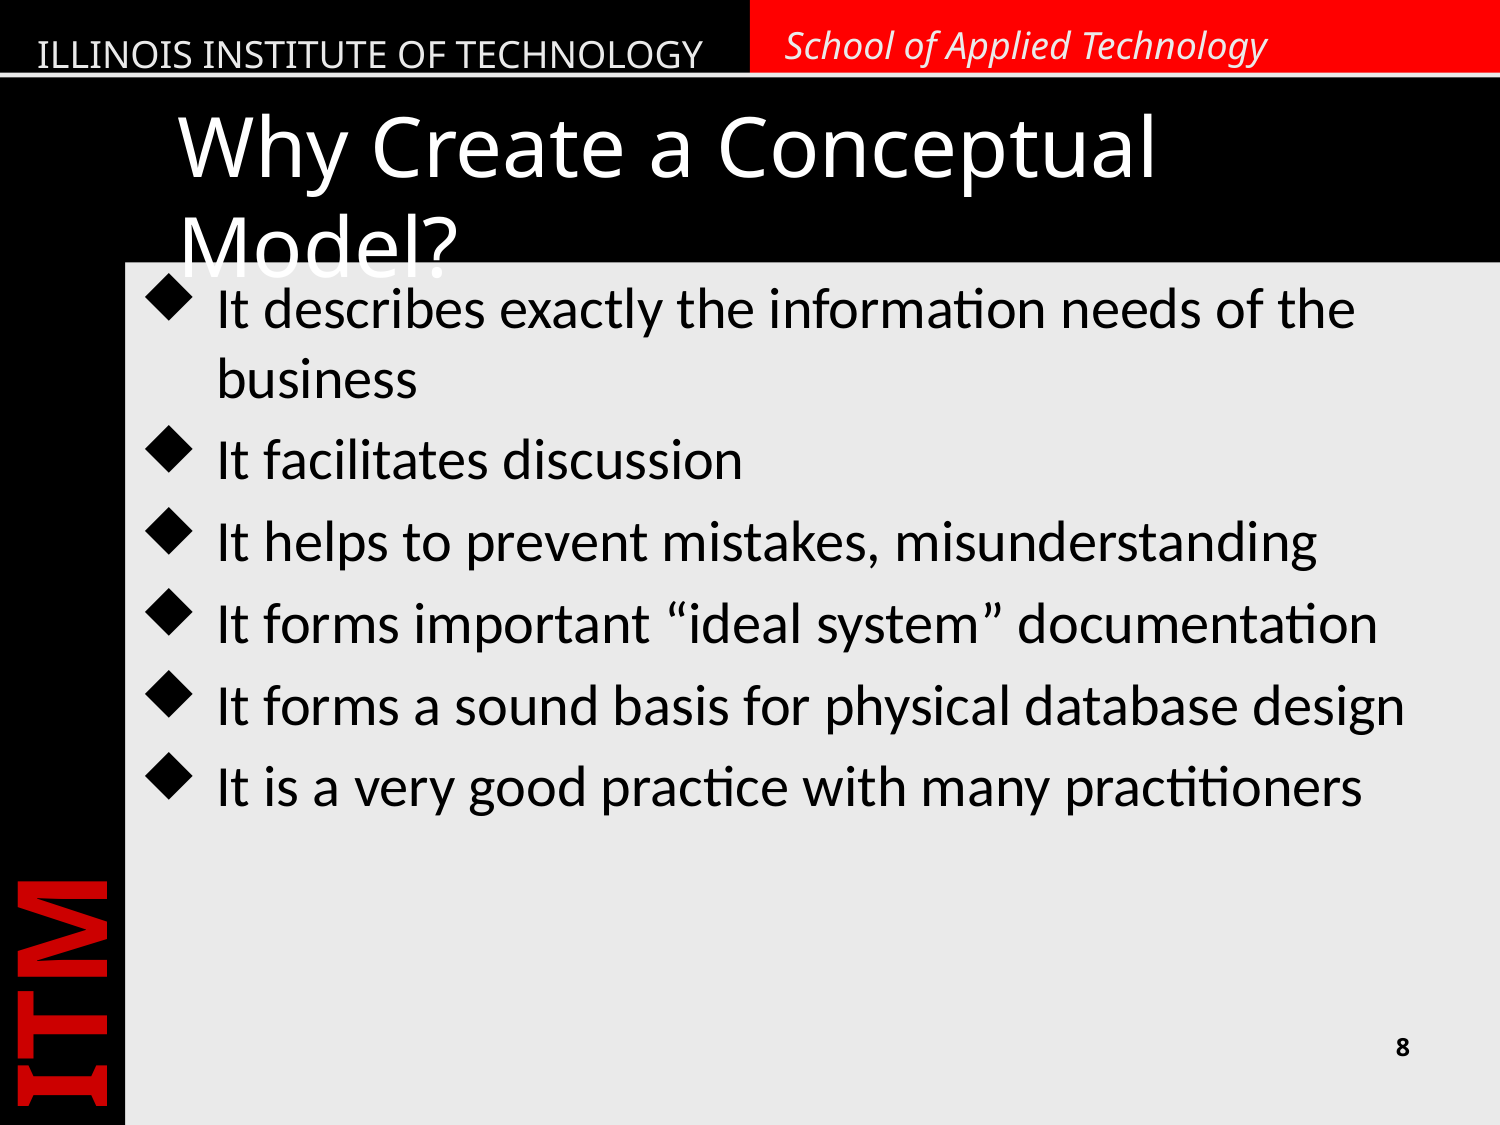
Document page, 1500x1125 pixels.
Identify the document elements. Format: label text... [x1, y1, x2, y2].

list It describes exactly the information needs of the business It facilitates discussion It helps to prevent mistakes, misunderstanding It forms important “ideal system” documentation It forms a sound basis for physical database design It is a very good practice with many practitioners [124, 262, 1426, 1006]
title Why Create a Conceptual Model? [162, 124, 1426, 262]
slide_number 8 [1074, 1024, 1426, 1103]
